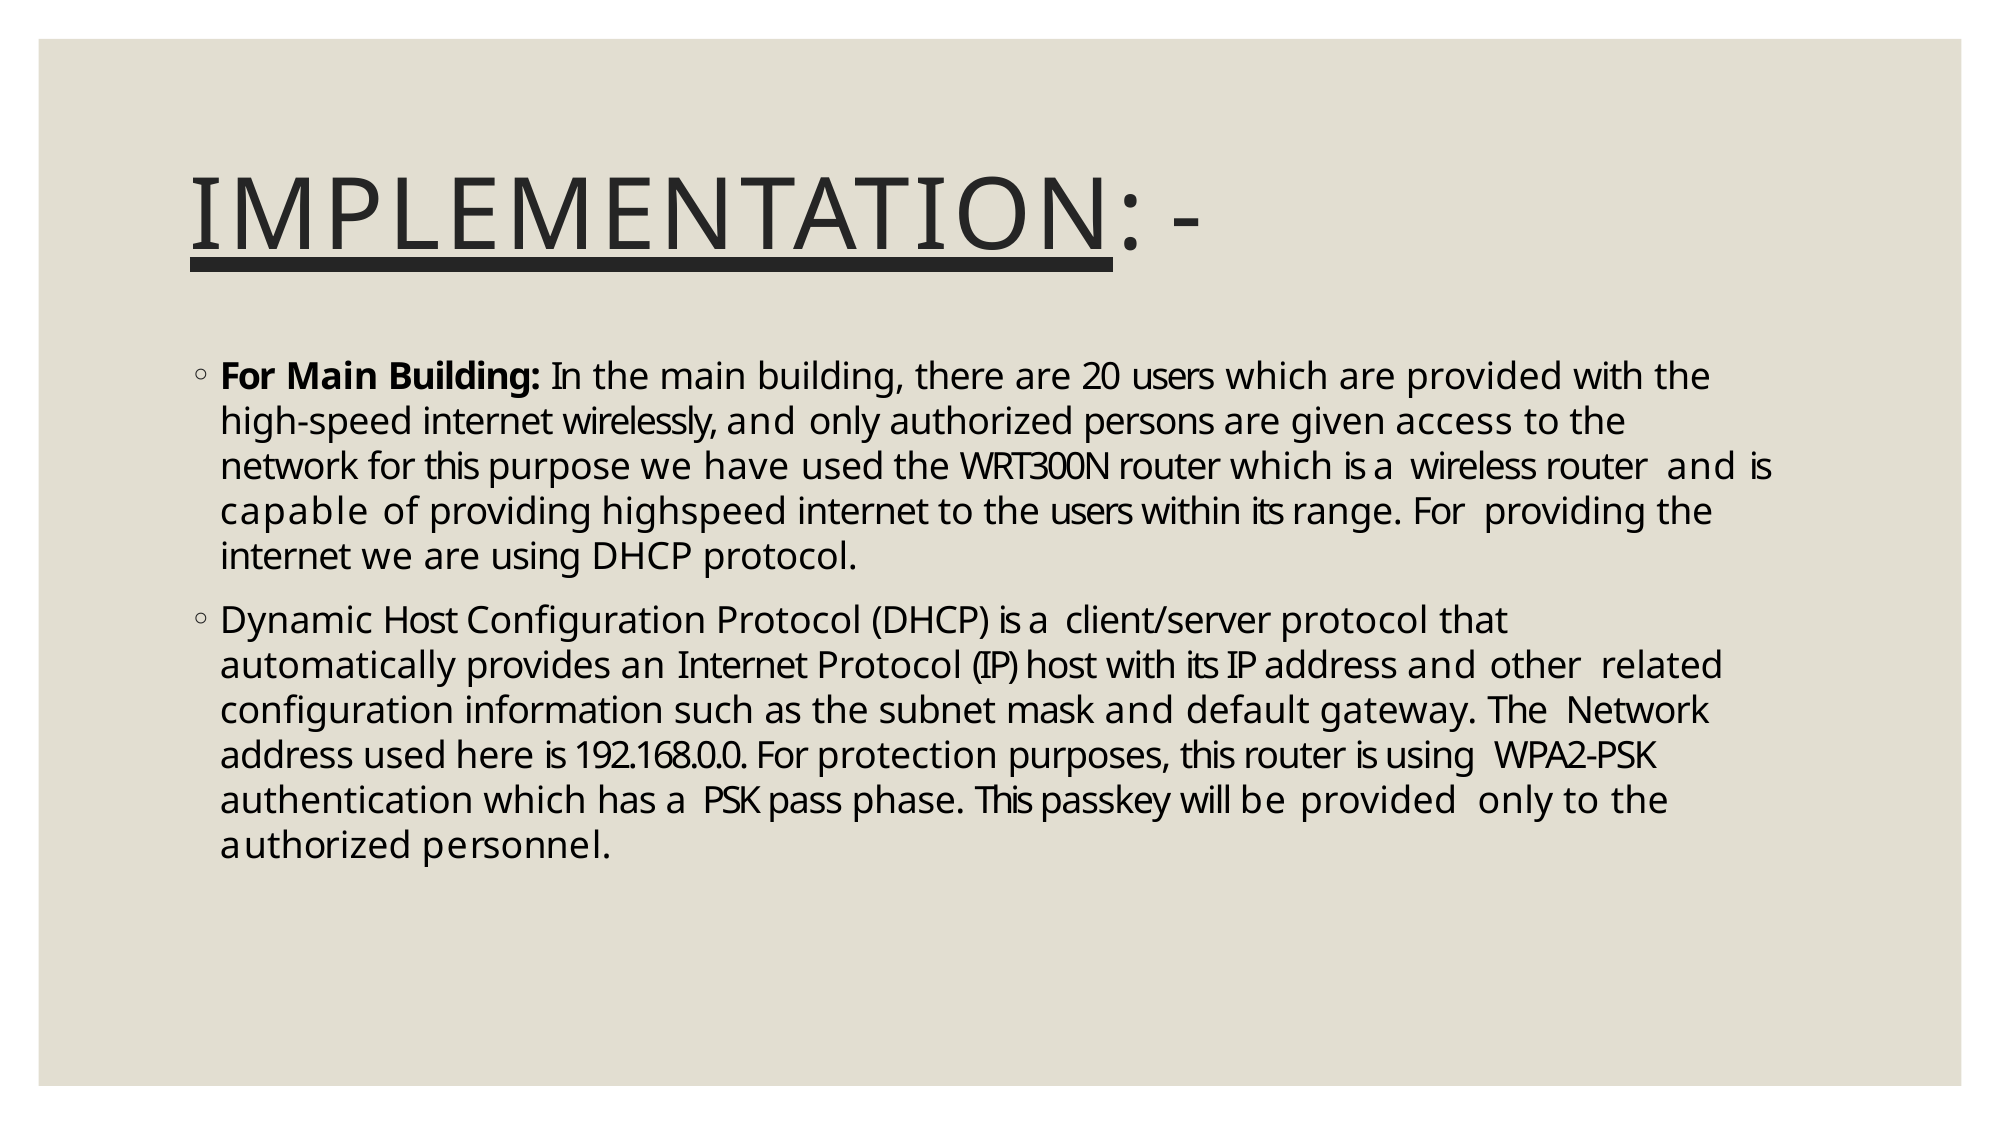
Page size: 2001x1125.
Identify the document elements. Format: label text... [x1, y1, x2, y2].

title IMPLEMENTATION: - [187, 147, 1600, 338]
text_box For Main Building: In the main building, there are 20 users which are provided with the high-speed internet wirelessly, and only authorized persons are given access to the network for this purpose we have used the WRT300N router which is a wireless router and is capable of providing highspeed internet to the users within its range. For providing the internet we are using DHCP protocol. Dynamic Host Configuration Protocol (DHCP) is a client/server protocol that automatically provides an Internet Protocol (IP) host with its IP address and other related configuration information such as the subnet mask and default gateway. The Network address used here is 192.168.0.0. For protection purposes, this router is using WPA2-PSK authentication which has a PSK pass phase. This passkey will be provided only to the authorized personnel. [187, 349, 1771, 866]
